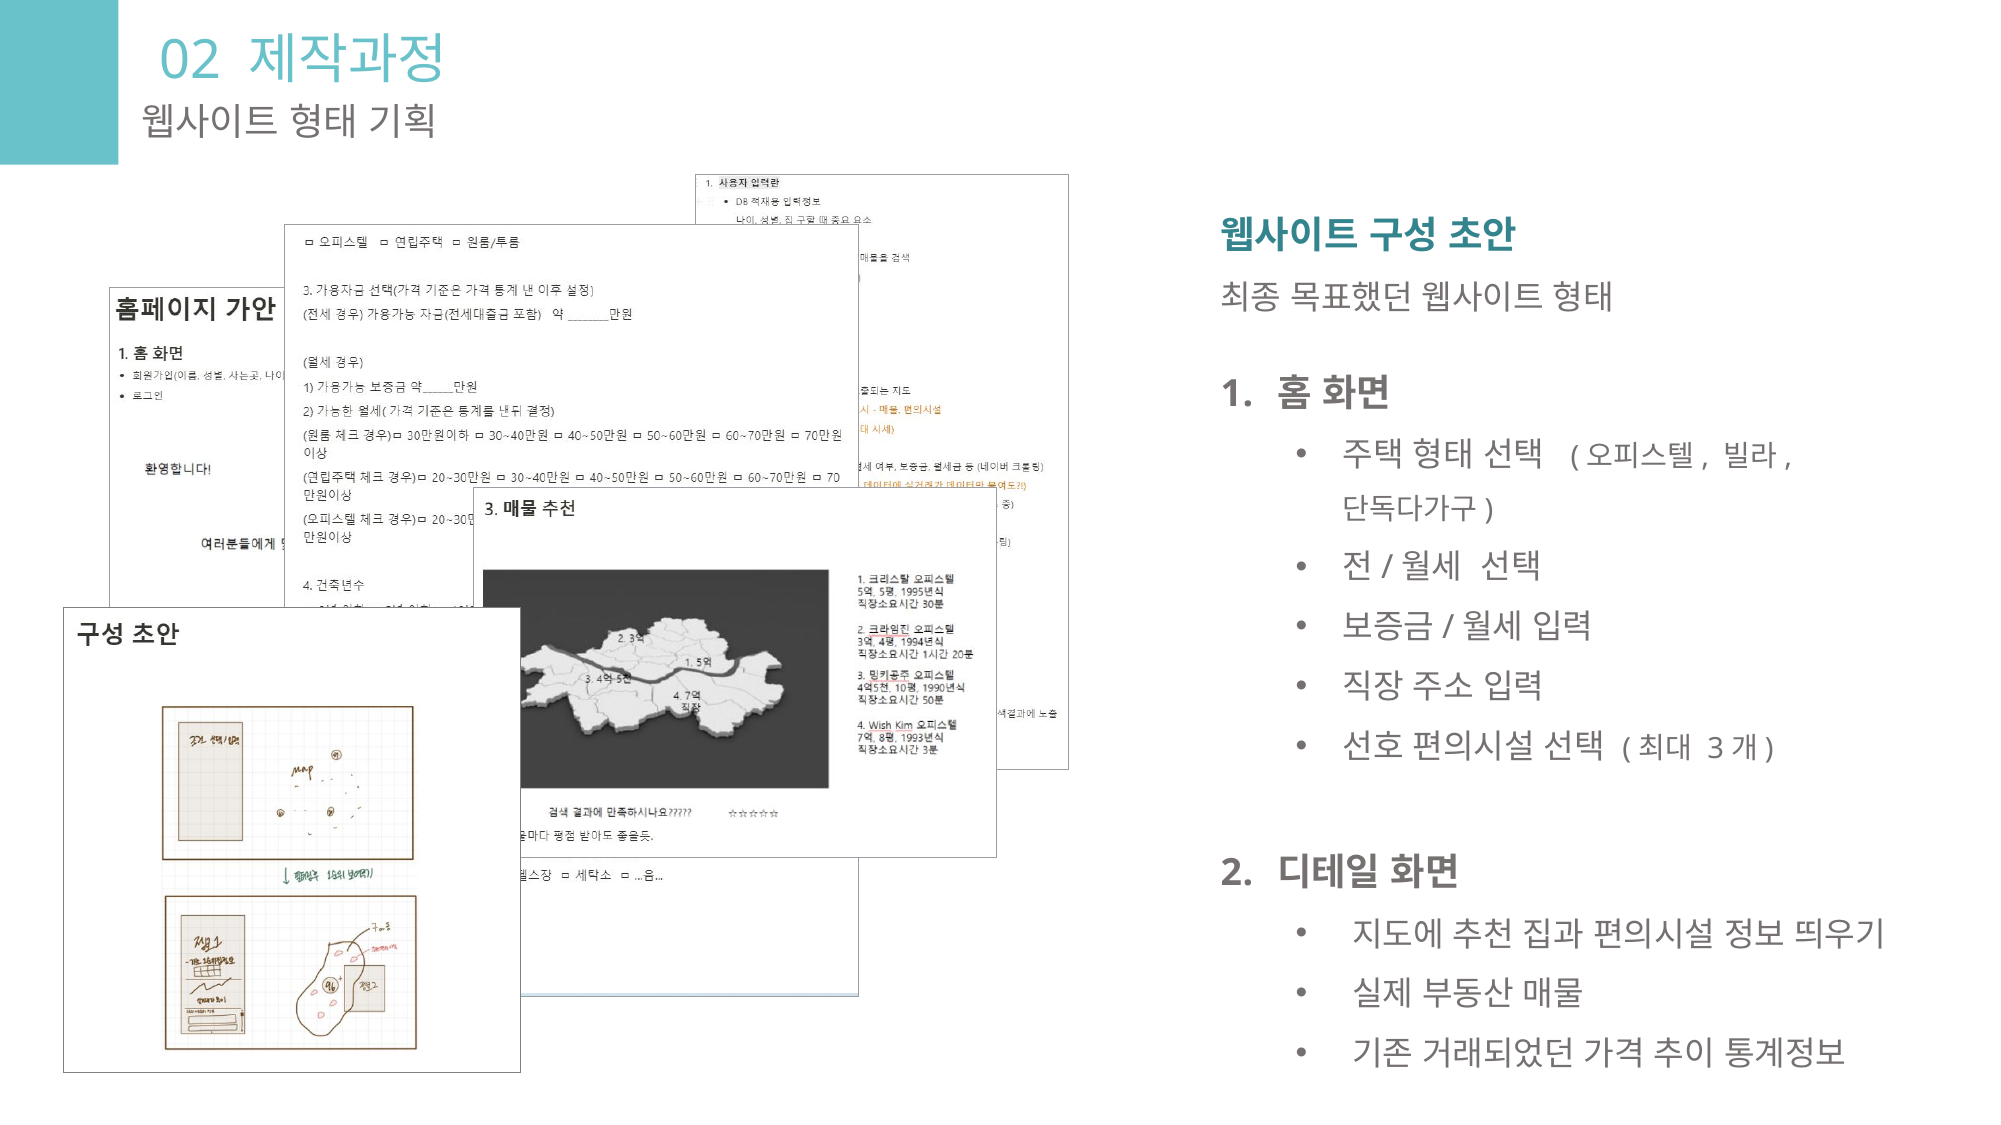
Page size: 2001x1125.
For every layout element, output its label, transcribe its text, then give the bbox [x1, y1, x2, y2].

text_box 웹사이트 형태 기획 [126, 90, 453, 151]
text_box [0, 0, 119, 166]
text_box 02 제작과정 [144, 16, 464, 97]
picture [63, 174, 1069, 1073]
text_box 웹사이트 구성 초안 최종 목표했던 웹사이트 형태 홈 화면 주택 형태 선택 (오피스텔, 빌라, 단독다가구) 전/월세 선택 보증금/월세 입력 직장 주소 입력 선호 편의시설 선택 (최대 3개) 디테일 화면 지도에 추천 집과 편의시설 정보 띄우기 실제 부동산 매물 기존 거래되었던 가격 추이 통계정보 [1205, 181, 1937, 1080]
